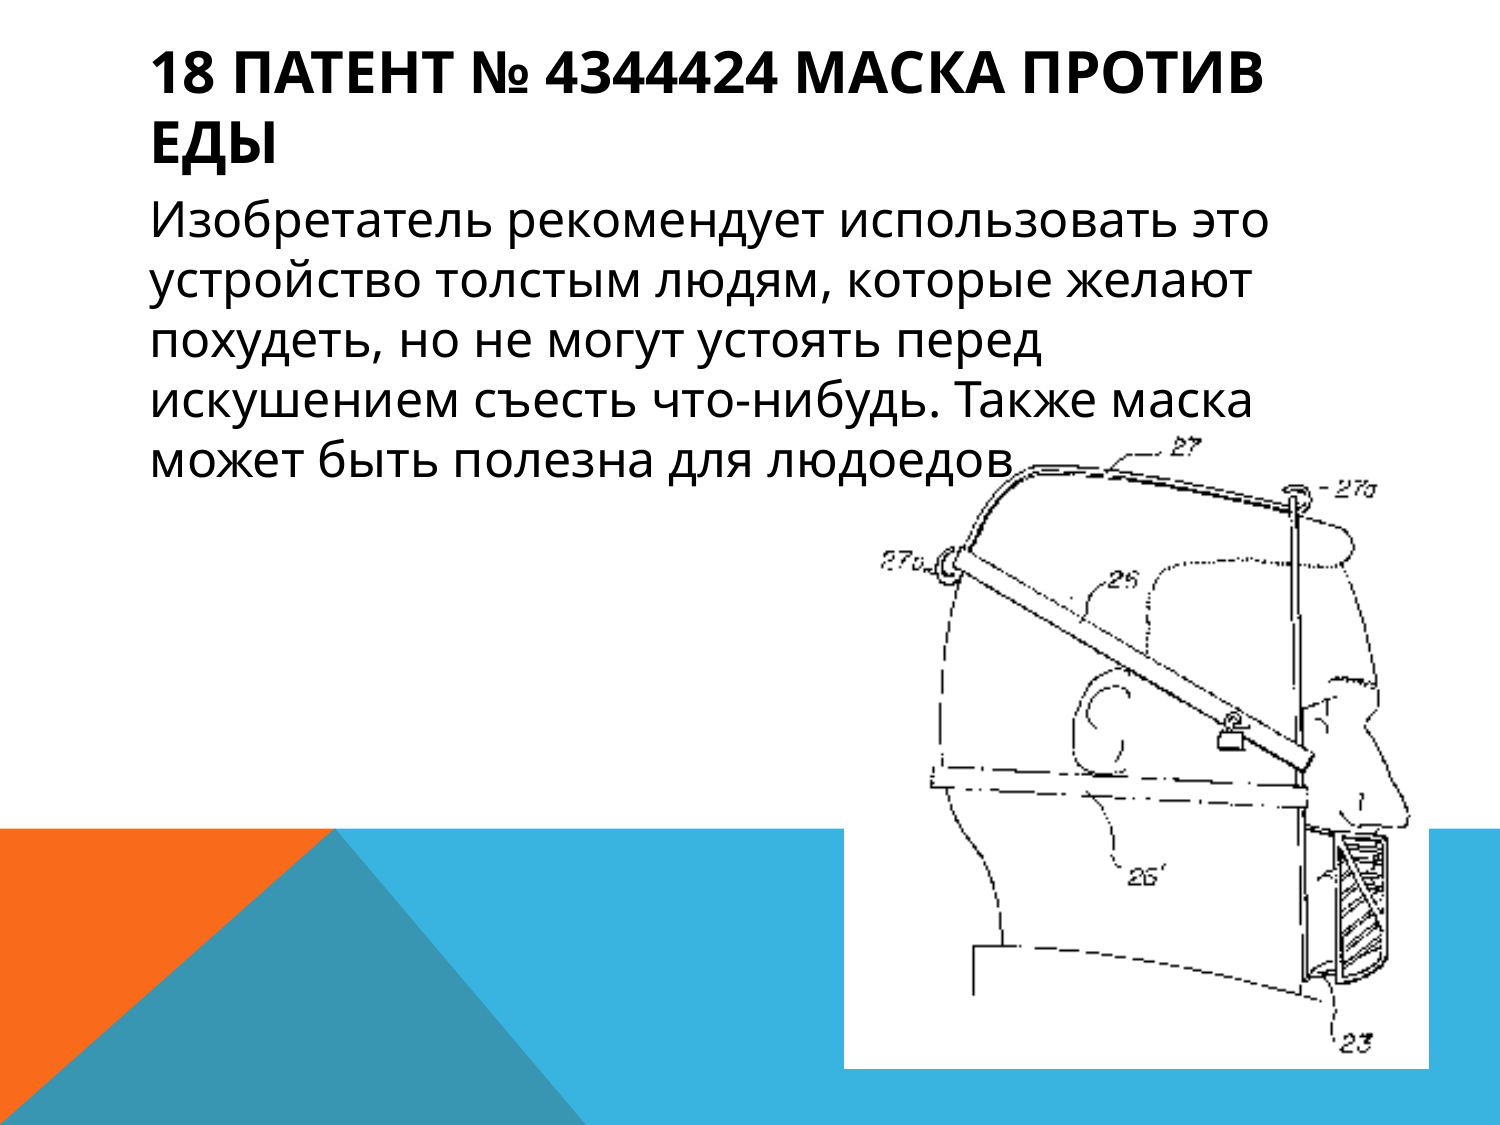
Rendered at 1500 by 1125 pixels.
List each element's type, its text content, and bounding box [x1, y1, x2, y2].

list Изобретатель рекомендует использовать это устройство толстым людям, которые желают похудеть, но не могут устоять перед искушением съесть что-нибудь. Также маска может быть полезна для людоедов [134, 180, 1369, 768]
picture [844, 408, 1429, 1069]
title 18 Патент № 4344424 Маска против еды [134, 59, 1369, 150]
